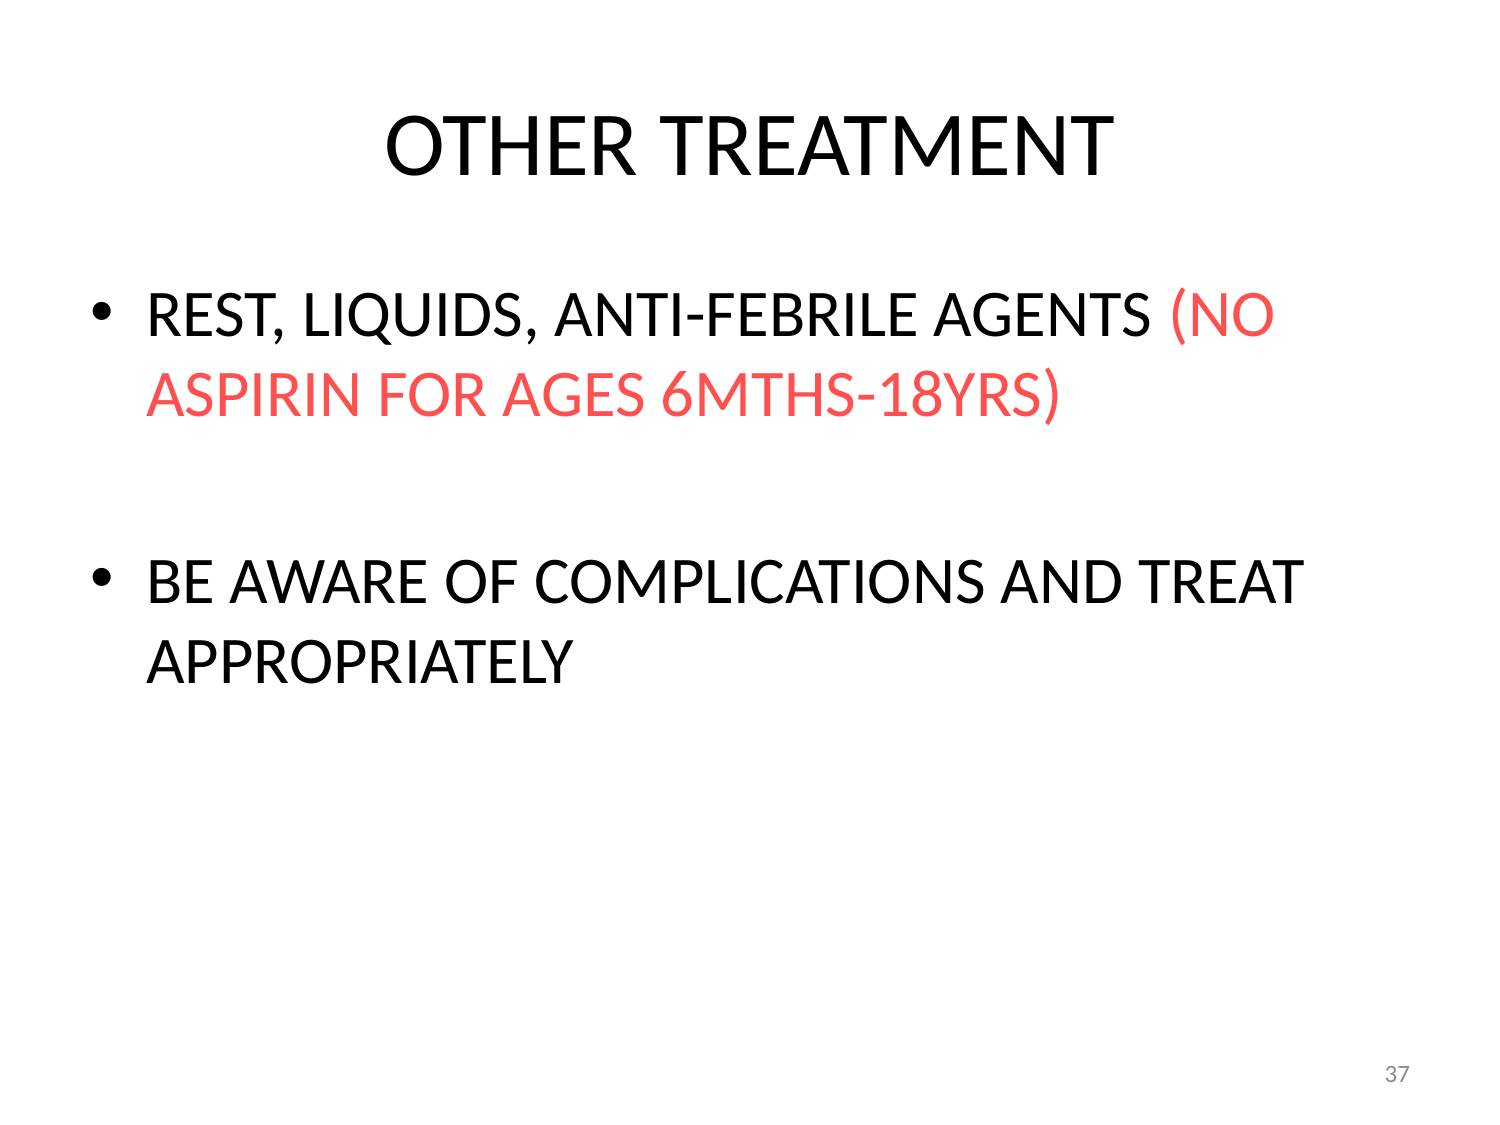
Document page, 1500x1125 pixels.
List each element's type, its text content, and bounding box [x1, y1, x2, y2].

list REST, LIQUIDS, ANTI-FEBRILE AGENTS (NO ASPIRIN FOR AGES 6MTHS-18YRS) BE AWARE OF COMPLICATIONS AND TREAT APPROPRIATELY [75, 262, 1425, 1005]
title OTHER TREATMENT [75, 45, 1425, 233]
slide_number 37 [1074, 1042, 1425, 1103]
